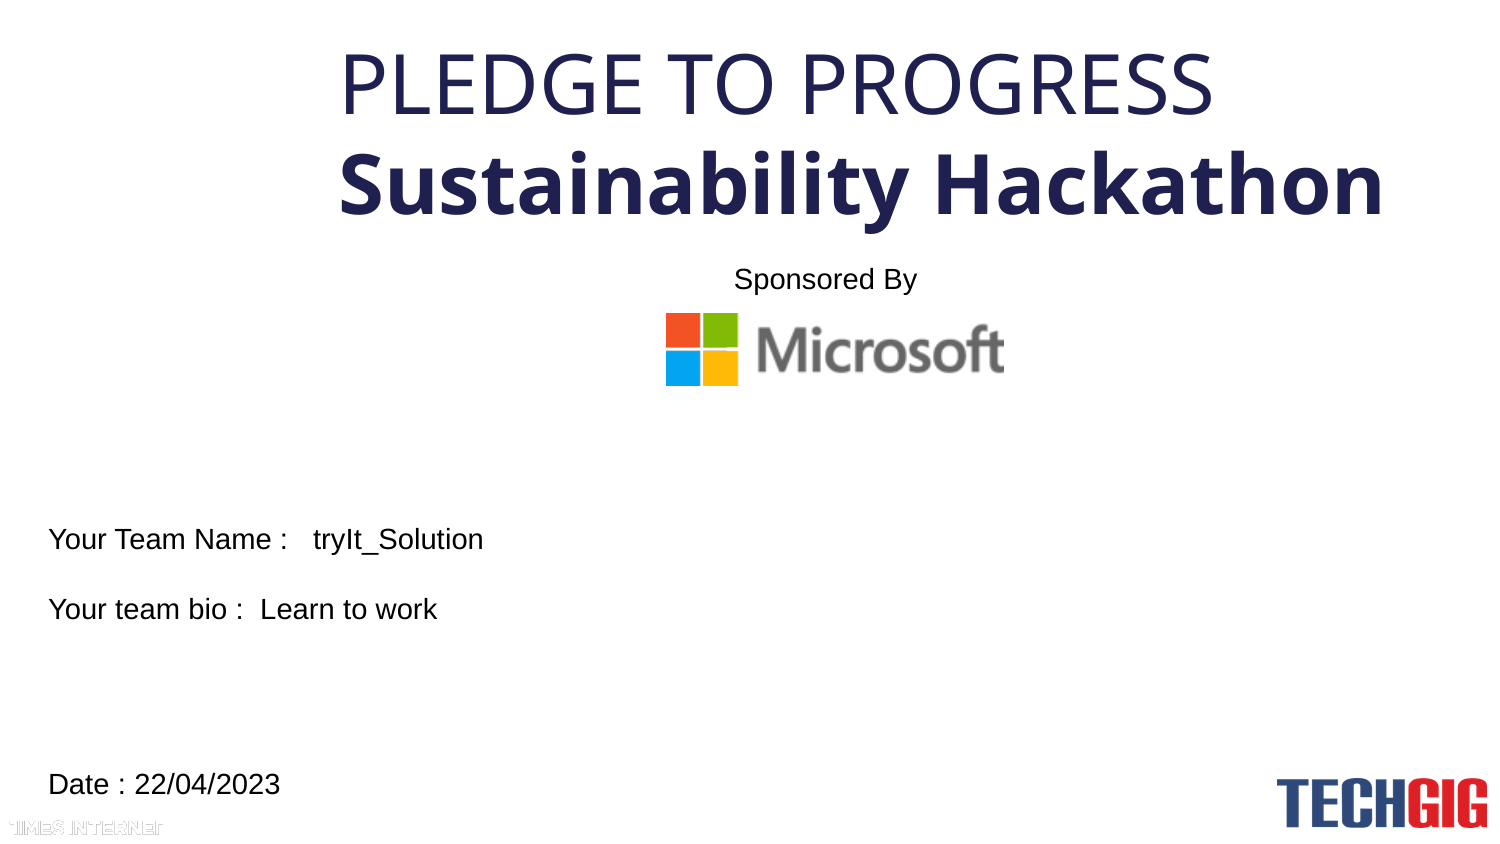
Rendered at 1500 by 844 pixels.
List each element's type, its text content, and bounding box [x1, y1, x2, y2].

picture [665, 313, 1004, 386]
text_box [0, 508, 766, 844]
text_box Sponsored By [719, 245, 942, 309]
picture [1277, 777, 1488, 828]
title PLEDGE TO PROGRESS Sustainability Hackathon [323, 16, 1500, 111]
text_box Your Team Name : tryIt_Solution Your team bio : Learn to work Date : 22/04/2023 [33, 478, 944, 808]
